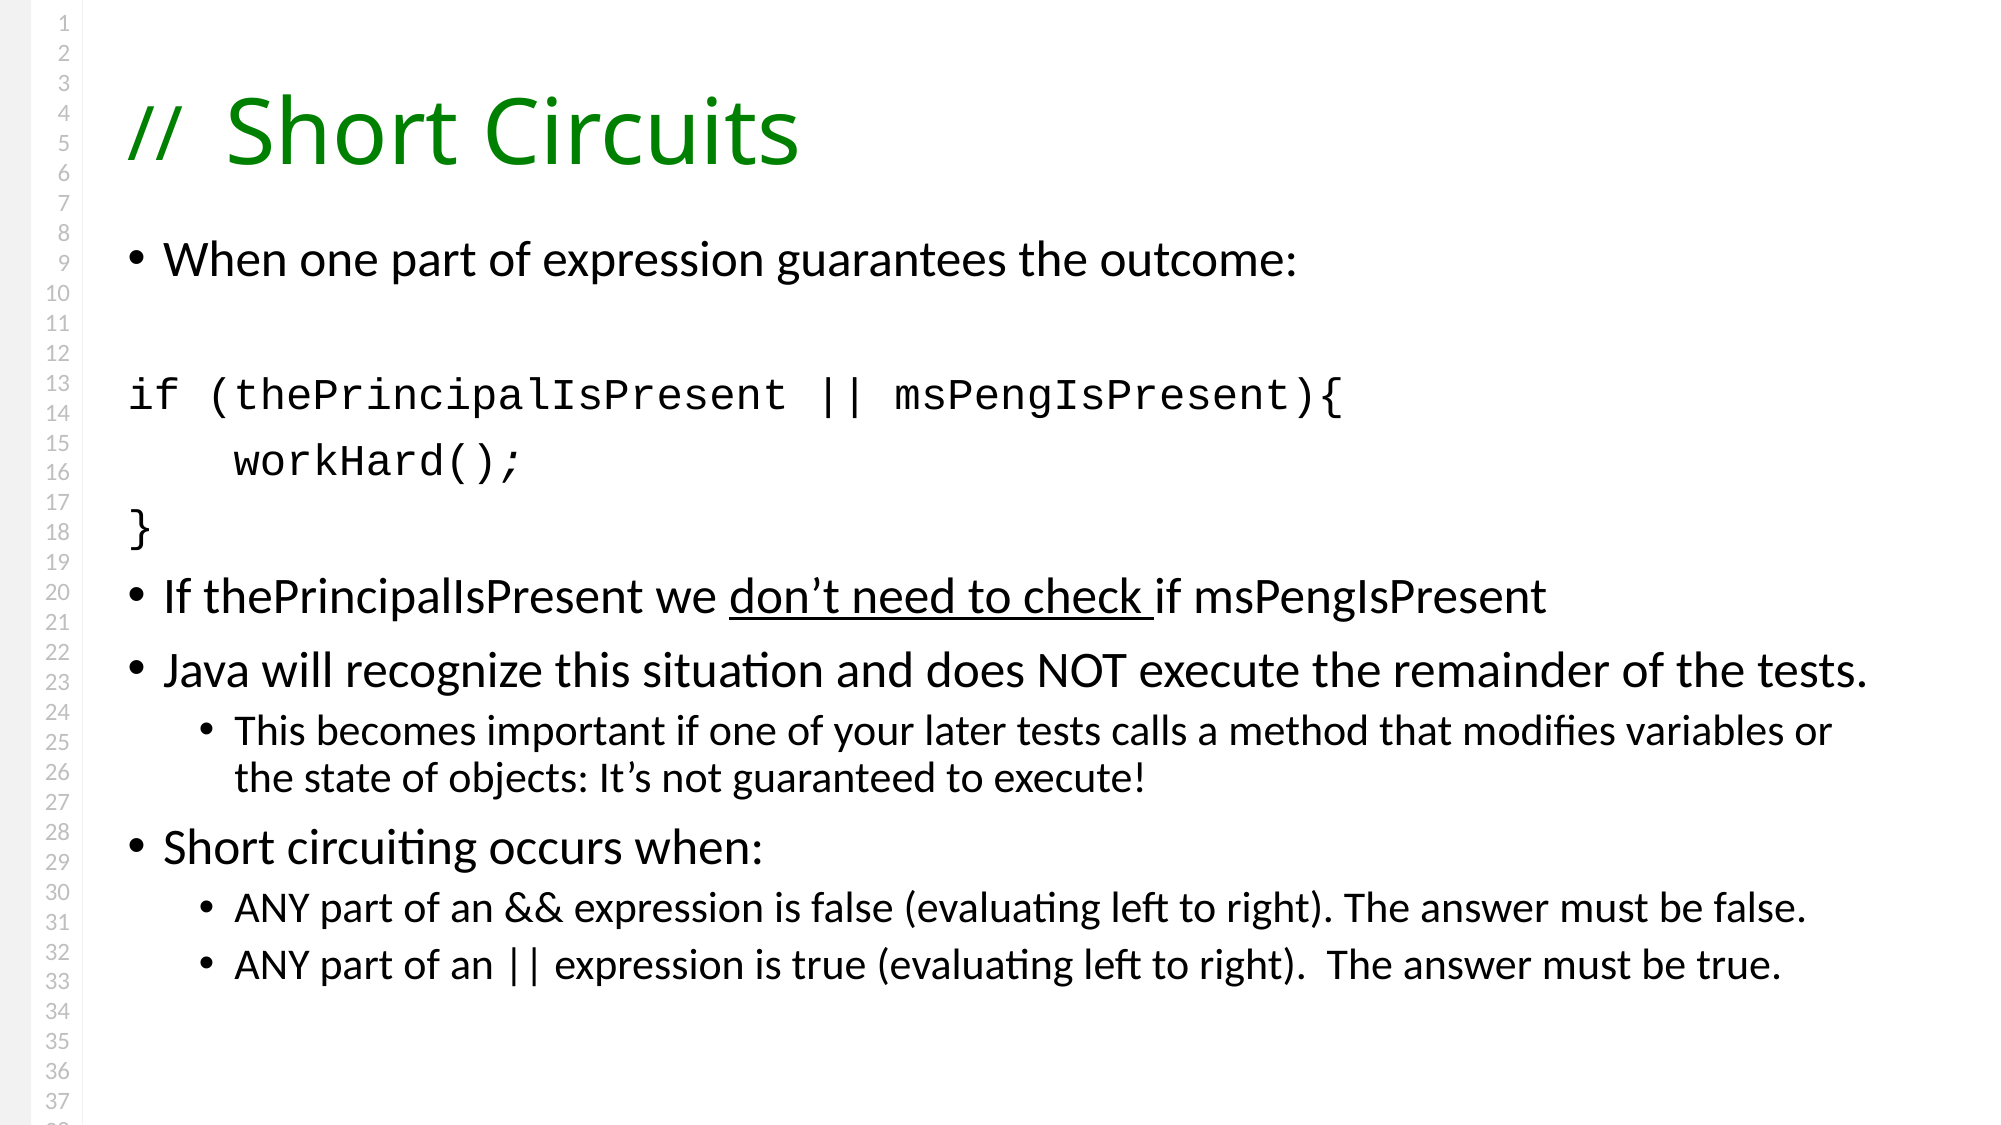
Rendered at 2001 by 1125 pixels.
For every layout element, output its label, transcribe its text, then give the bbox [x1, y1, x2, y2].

title Short Circuits [210, 59, 1913, 210]
list When one part of expression guarantees the outcome: if (thePrincipalIsPresent || msPengIsPresent){ workHard(); } If thePrincipalIsPresent we don’t need to check if msPengIsPresent Java will recognize this situation and does NOT execute the remainder of the tests. This becomes important if one of your later tests calls a method that modifies variables or the state of objects: It’s not guaranteed to execute! Short circuiting occurs when: ANY part of an && expression is false (evaluating left to right). The answer must be false. ANY part of an || expression is true (evaluating left to right). The answer must be true. [112, 224, 1913, 1013]
